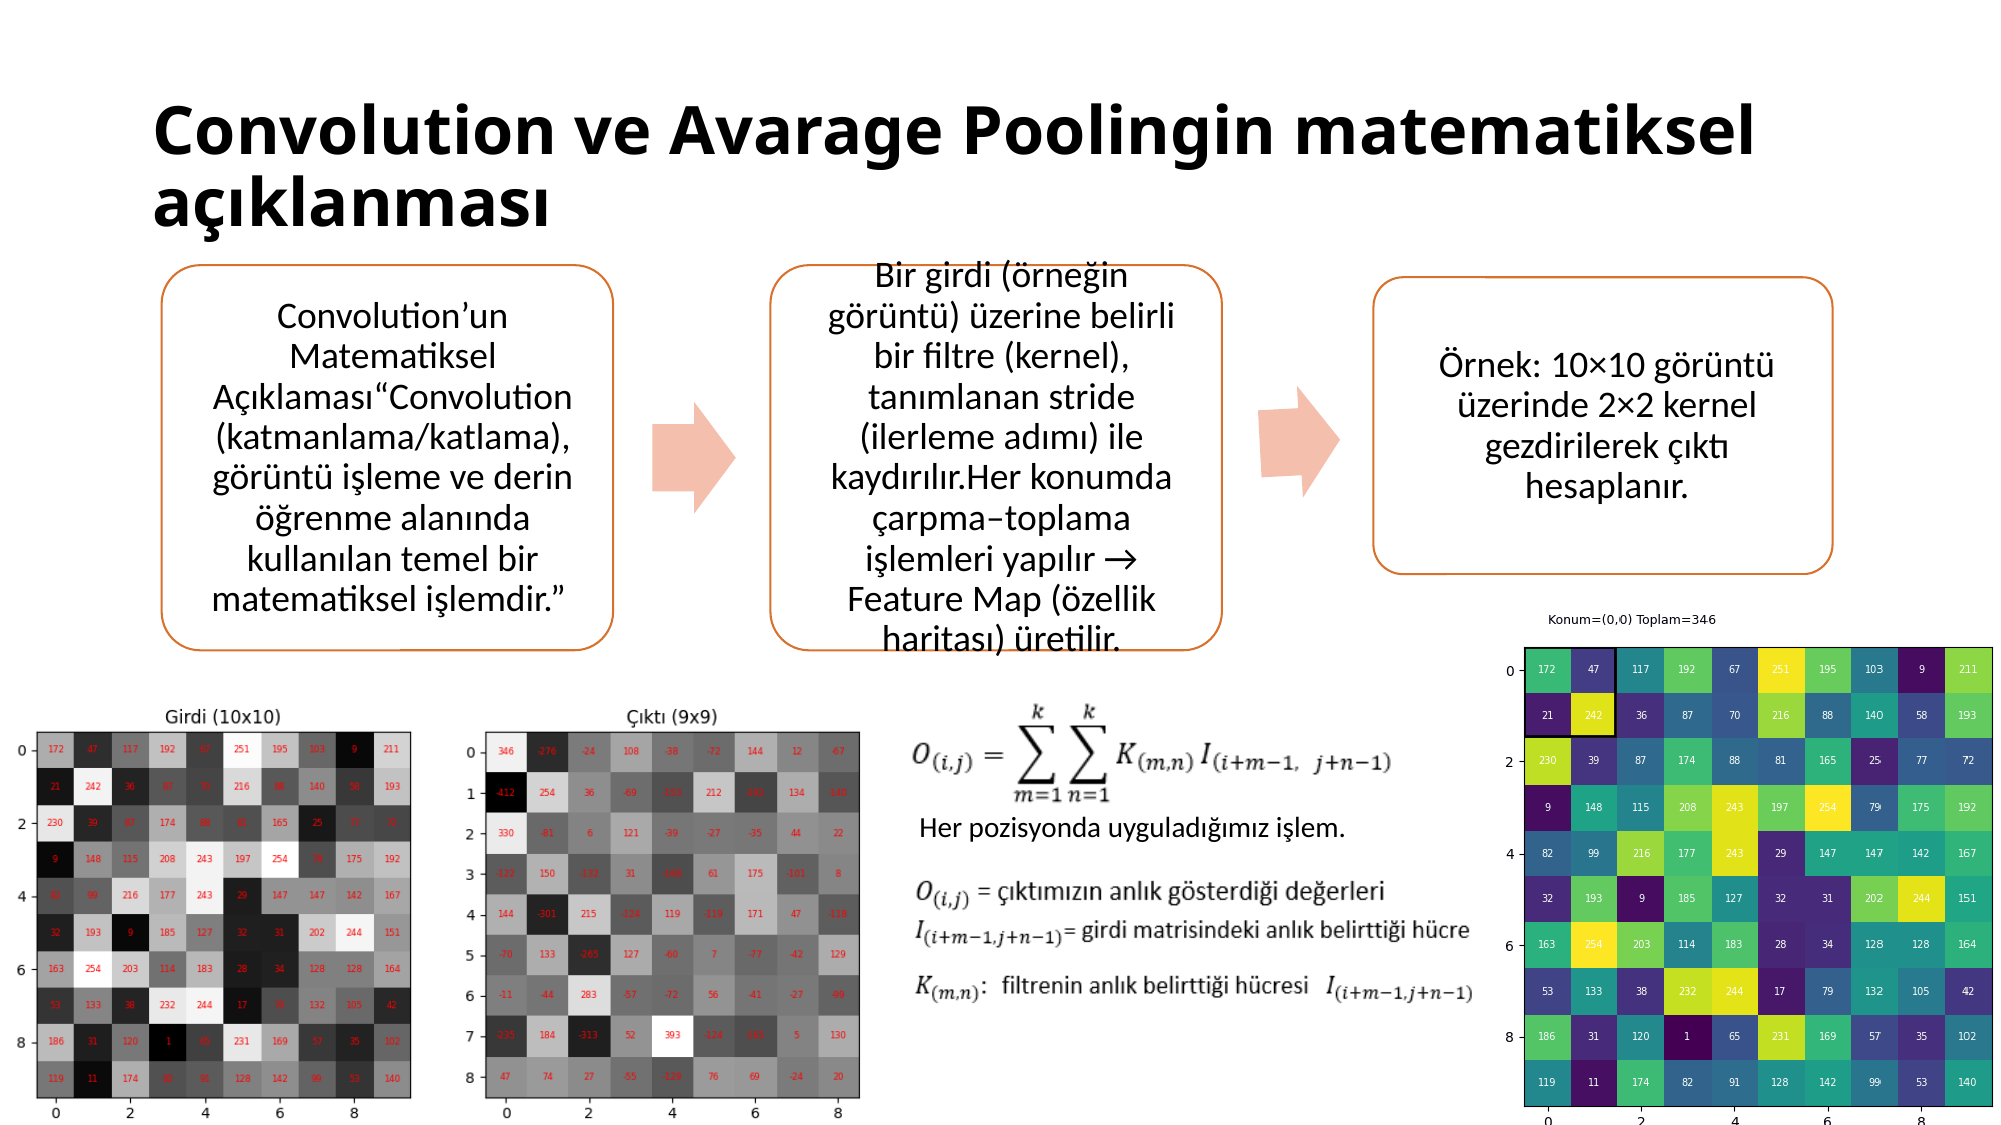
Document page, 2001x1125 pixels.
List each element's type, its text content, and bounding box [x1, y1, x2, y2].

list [137, 247, 1863, 873]
title Convolution ve Avarage Poolingin matematiksel açıklanması [137, 59, 1863, 247]
picture [0, 575, 2000, 1125]
